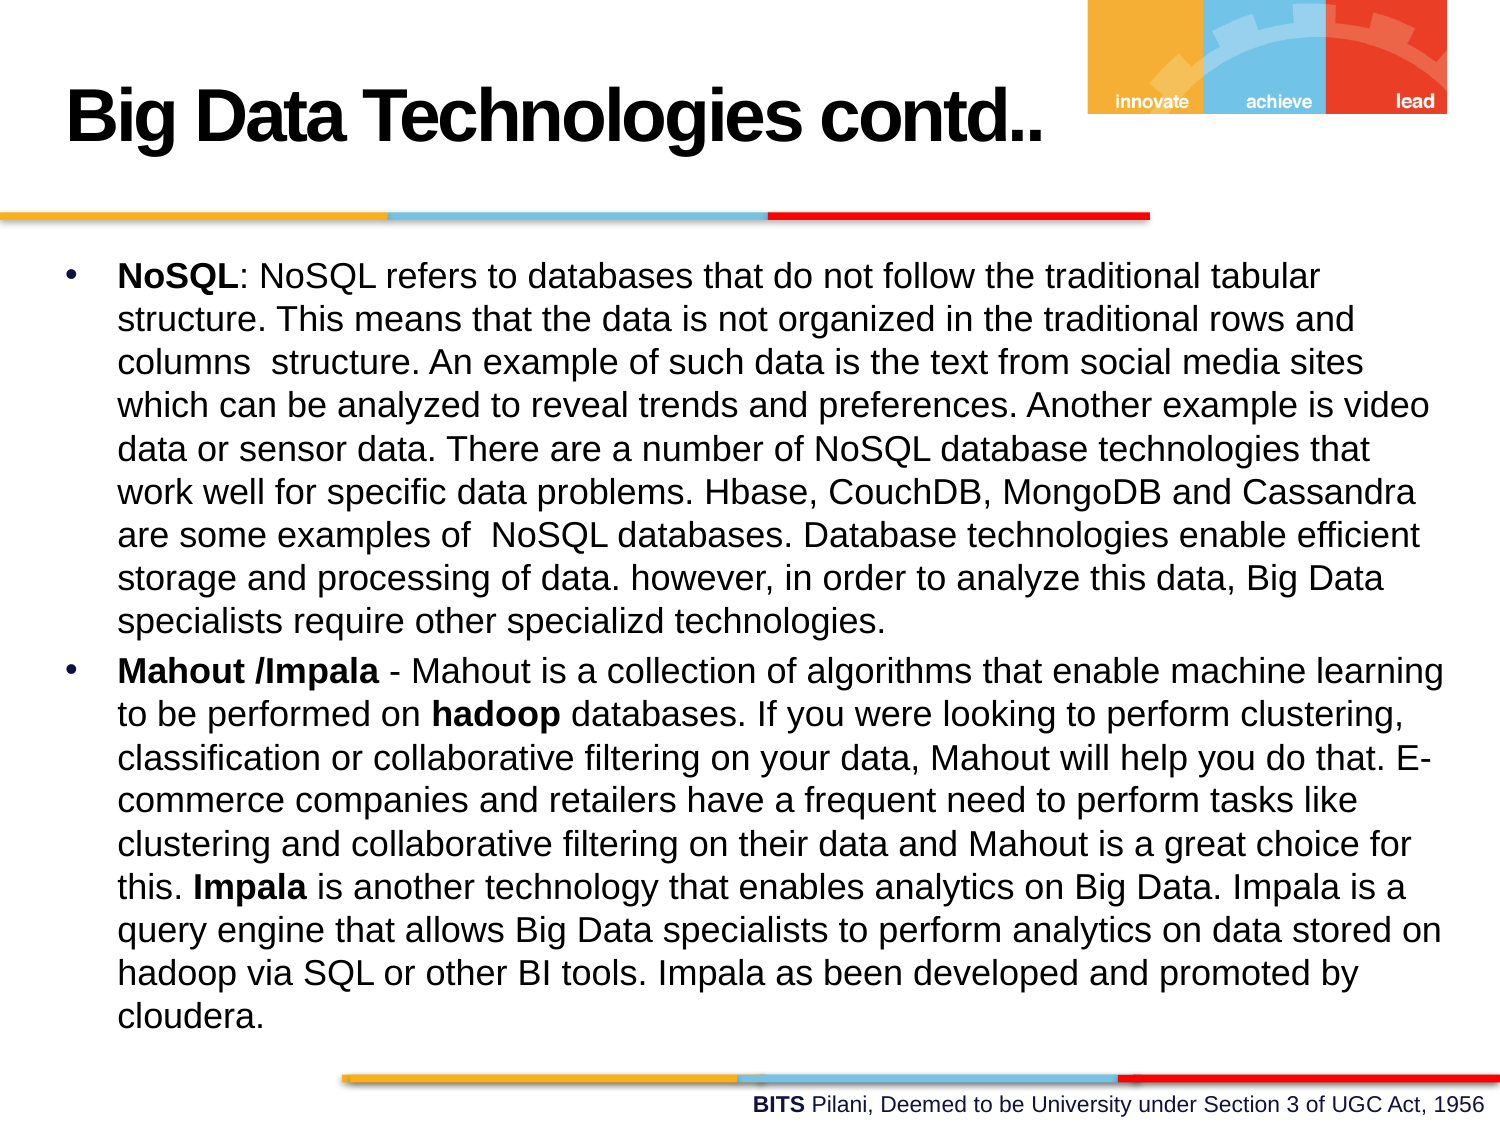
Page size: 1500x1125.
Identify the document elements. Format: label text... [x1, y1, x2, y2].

picture [1087, 0, 1448, 114]
list Big Data Technologies contd.. [50, 24, 1088, 213]
list NoSQL: NoSQL refers to databases that do not follow the traditional tabular structure. This means that the data is not organized in the traditional rows and columns structure. An example of such data is the text from social media sites which can be analyzed to reveal trends and preferences. Another example is video data or sensor data. There are a number of NoSQL database technologies that work well for specific data problems. Hbase, CouchDB, MongoDB and Cassandra are some examples of NoSQL databases. Database technologies enable efficient storage and processing of data. however, in order to analyze this data, Big Data specialists require other specializd technologies. Mahout /Impala - Mahout is a collection of algorithms that enable machine learning to be performed on hadoop databases. If you were looking to perform clustering, classification or collaborative filtering on your data, Mahout will help you do that. E-commerce companies and retailers have a frequent need to perform tasks like clustering and collaborative filtering on their data and Mahout is a great choice for this. Impala is another technology that enables analytics on Big Data. Impala is a query engine that allows Big Data specialists to perform analytics on data stored on hadoop via SQL or other BI tools. Impala as been developed and promoted by cloudera. [50, 245, 1463, 1050]
